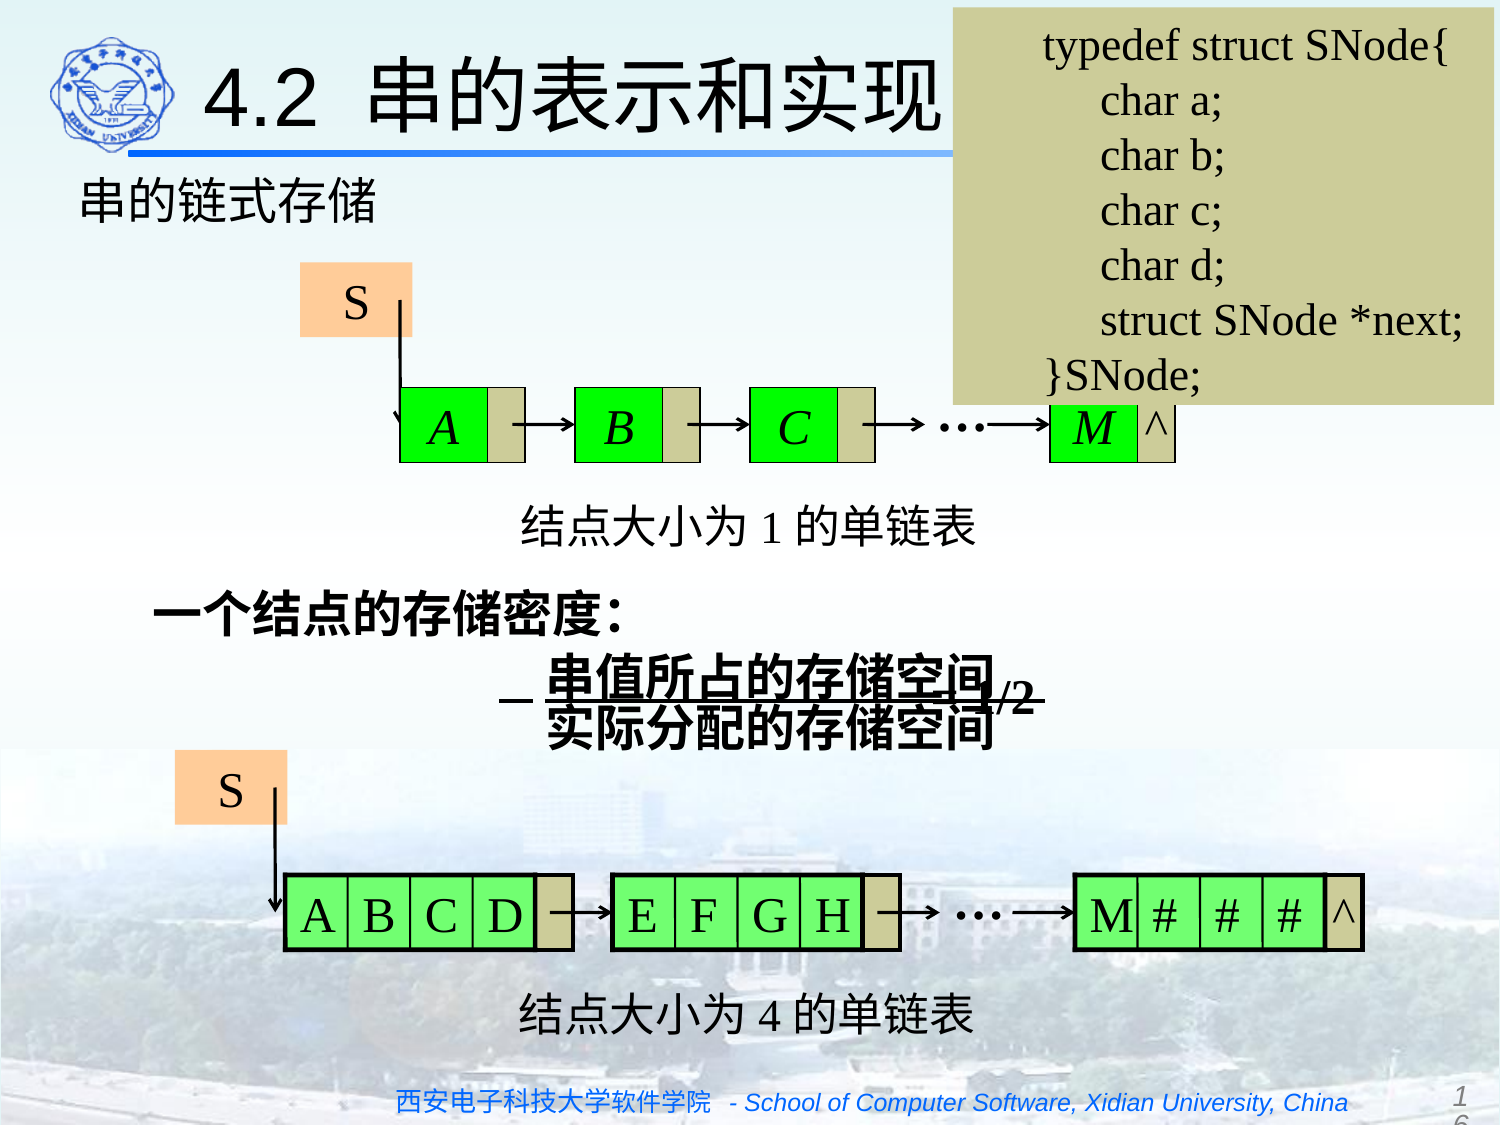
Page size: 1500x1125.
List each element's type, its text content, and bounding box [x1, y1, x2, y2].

list 串的链式存储 [62, 162, 952, 238]
picture [1, 749, 1499, 1125]
text_box typedef struct SNode{ char a; char b; char c; char d; struct SNode *next; }SNode; [952, 7, 1495, 405]
slide_number 16 [1362, 1062, 1463, 1113]
picture [50, 37, 175, 153]
title 4.2 串的表示和实现 [188, 42, 952, 143]
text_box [299, 262, 1176, 562]
text_box 一个结点的存储密度： 串值所占的存储空间 实际分配的存储空间 [62, 575, 1450, 750]
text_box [174, 749, 1363, 1049]
text_box = 1/2 [915, 656, 1051, 732]
